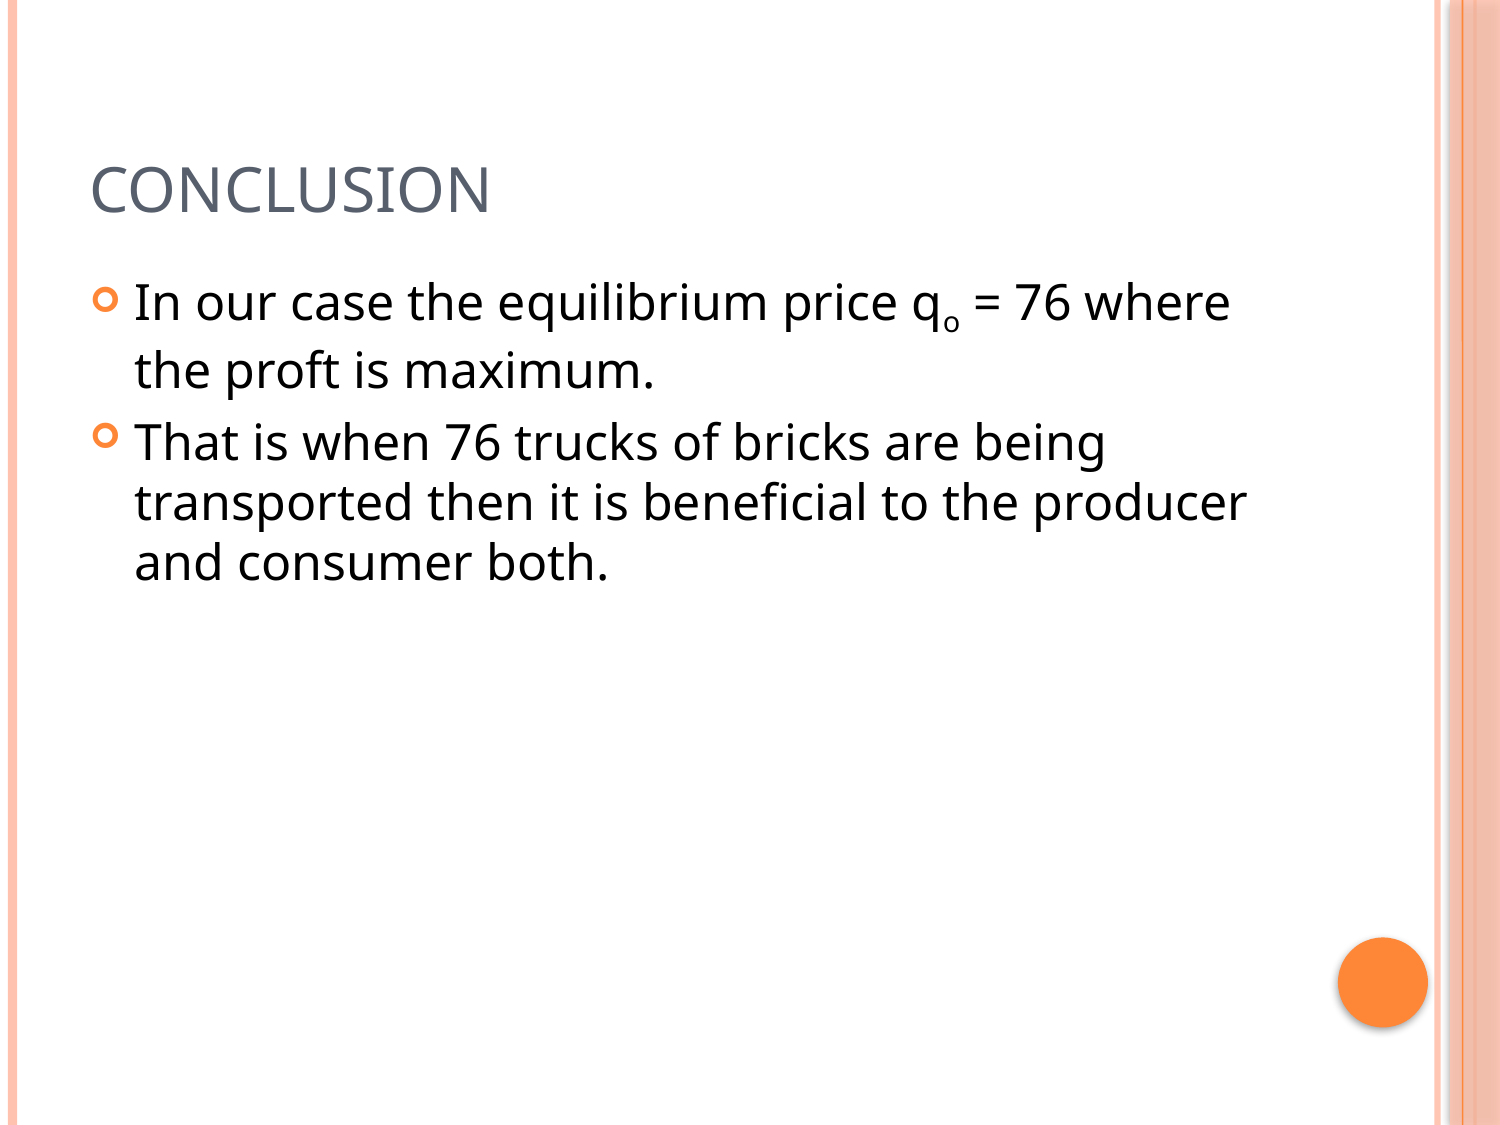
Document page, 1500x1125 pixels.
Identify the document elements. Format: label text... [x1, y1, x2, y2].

list In our case the equilibrium price qo = 76 where the proft is maximum. That is when 76 trucks of bricks are being transported then it is beneficial to the producer and consumer both. [75, 262, 1300, 1062]
title Conclusion [75, 45, 1300, 233]
